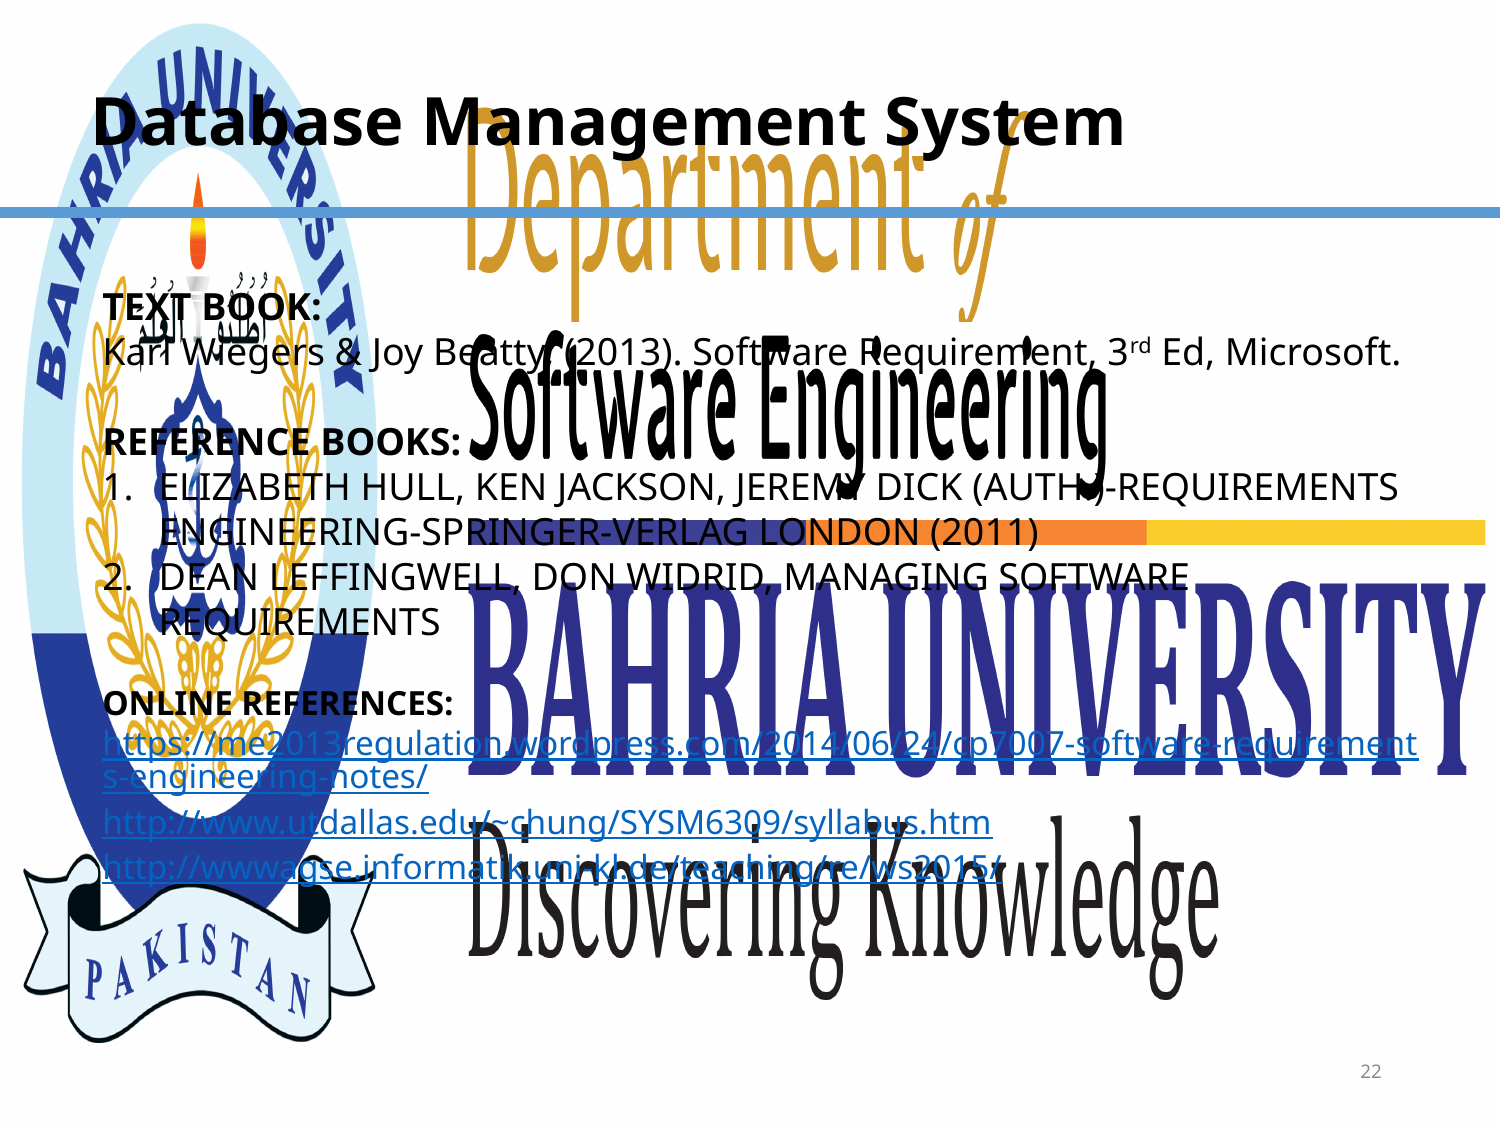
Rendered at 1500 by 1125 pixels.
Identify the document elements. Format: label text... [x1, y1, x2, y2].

text_box Text Book: Karl Wiegers & Joy Beatty, (2013). Software Requirement, 3rd Ed, Microsoft. Reference Books: Elizabeth Hull, Ken Jackson, Jeremy Dick (auth.)-Requirements Engineering-Springer-Verlag London (2011) Dean Leffingwell, Don Widrid, Managing Software Requirements Online References: https://me2013regulation.wordpress.com/2014/06/24/cp7007-software-requirements-engineering-notes/ http://www.utdallas.edu/~chung/SYSM6309/syllabus.htm http://wwwagse.informatik.uni-kl.de/teaching/re/ws2015/ [87, 275, 1438, 850]
slide_number 22 [1059, 1042, 1397, 1103]
picture [0, 0, 1500, 207]
picture [0, 218, 1500, 1125]
text_box Database Management System [74, 24, 1425, 212]
